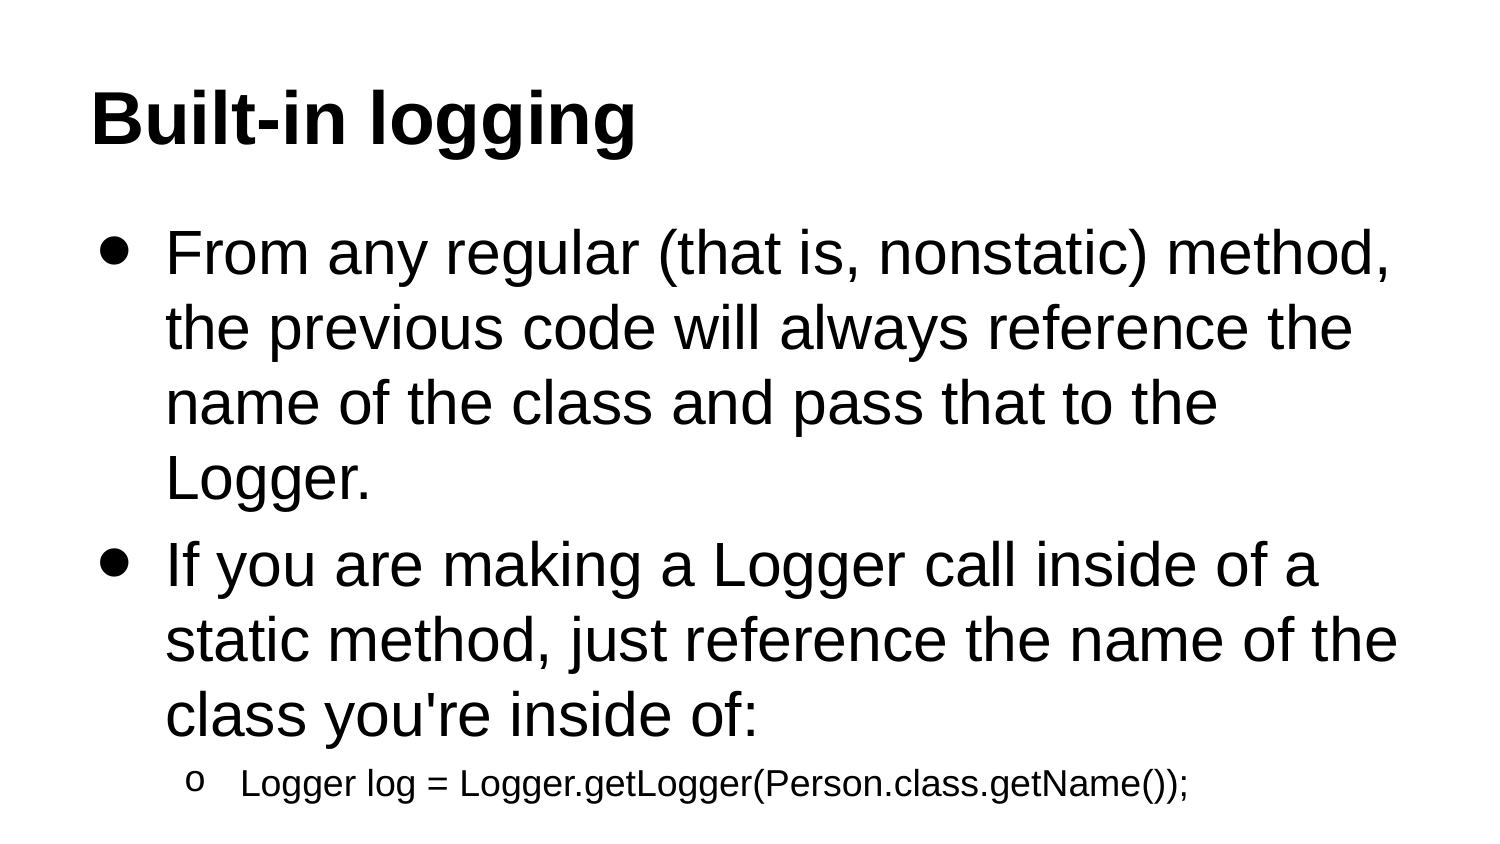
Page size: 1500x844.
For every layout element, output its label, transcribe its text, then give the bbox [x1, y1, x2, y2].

list From any regular (that is, nonstatic) method, the previous code will always reference the name of the class and pass that to the Logger. If you are making a Logger call inside of a static method, just reference the name of the class you're inside of: Logger log = Logger.getLogger(Person.class.getName()); [75, 196, 1425, 808]
title Built-in logging [75, 33, 1425, 175]
